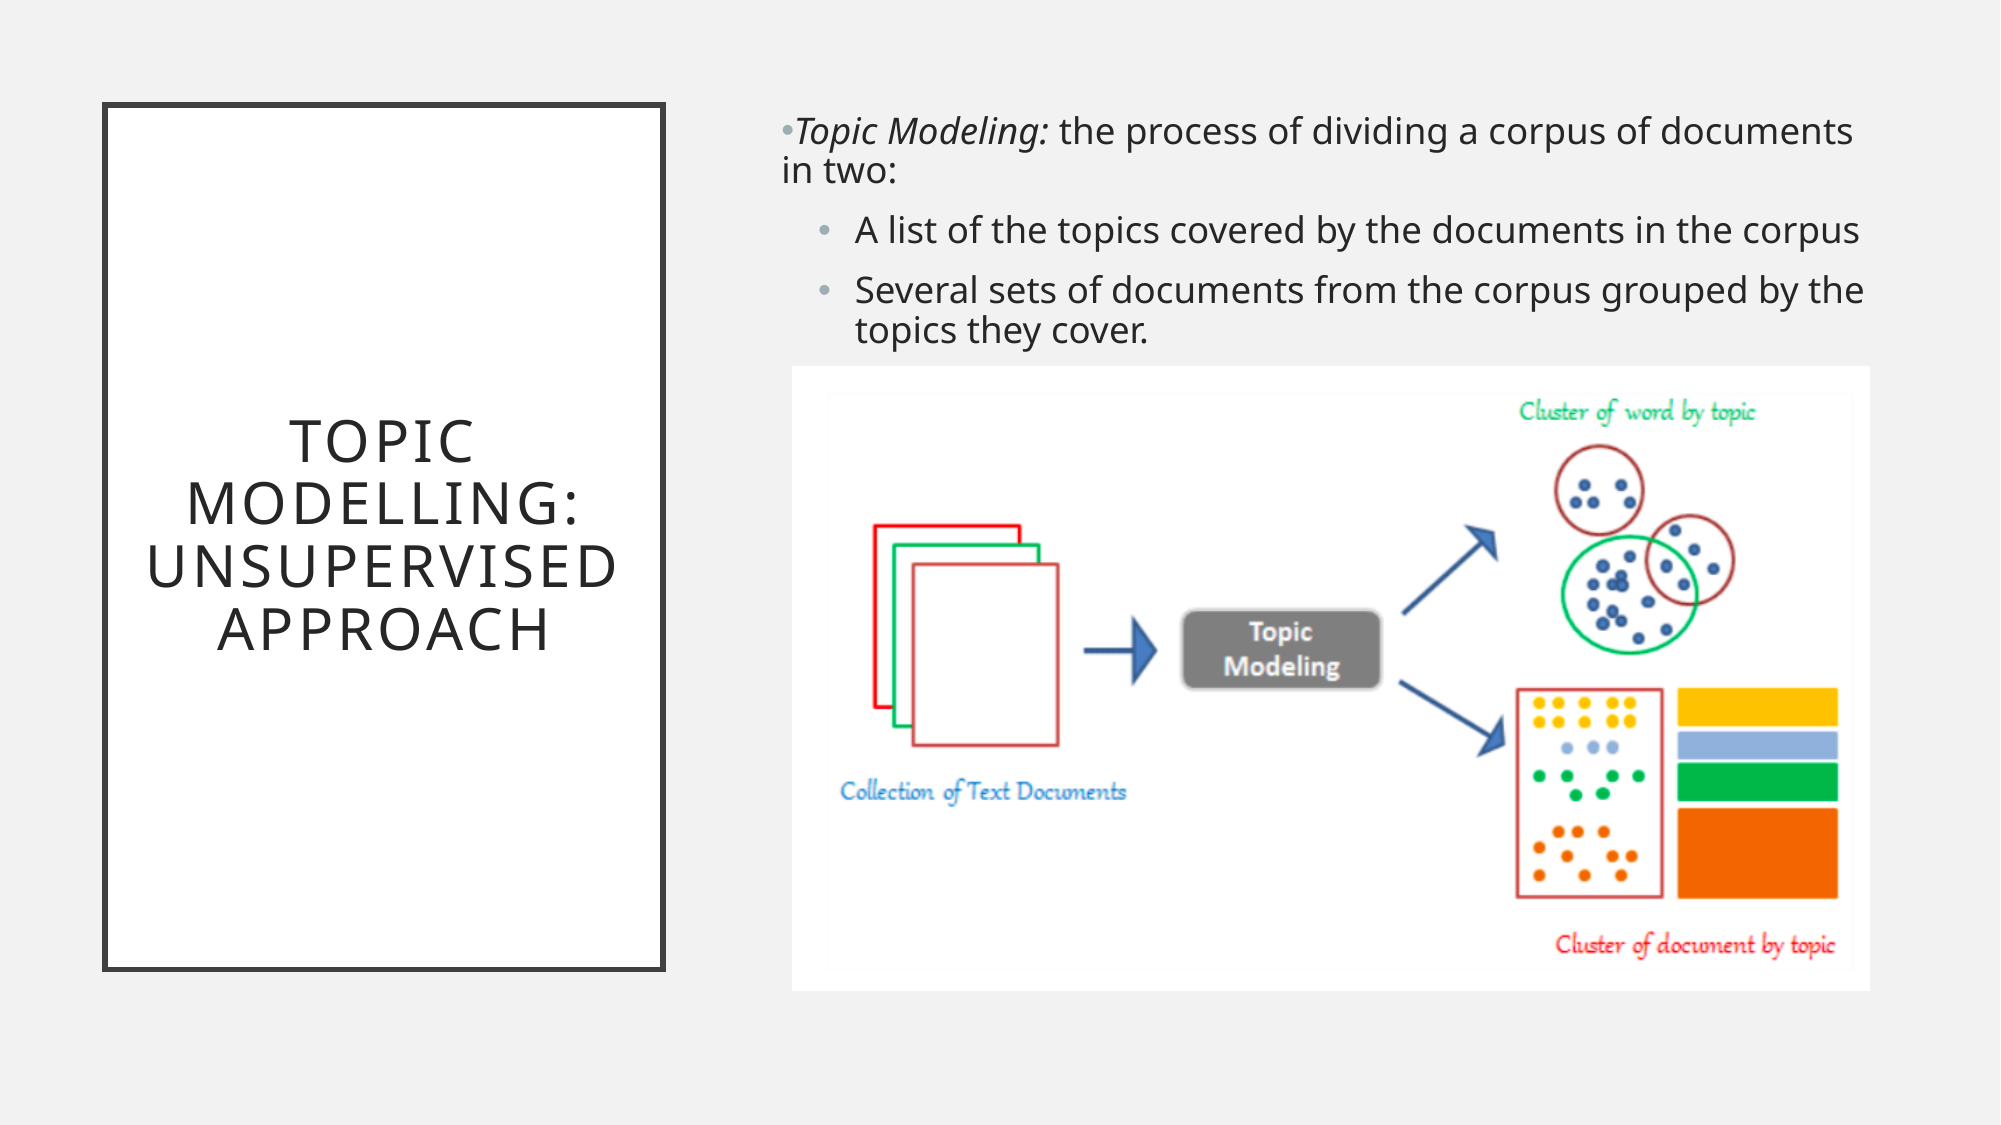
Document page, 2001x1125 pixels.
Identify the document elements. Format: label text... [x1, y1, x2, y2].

picture [796, 371, 1865, 986]
text_box Topic Modeling: the process of dividing a corpus of documents in two: A list of the topics covered by the documents in the corpus Several sets of documents from the corpus grouped by the topics they cover. [766, 104, 1896, 372]
title TOPIC MODELLING: UNSUPERVISED APPROACH [102, 102, 666, 972]
